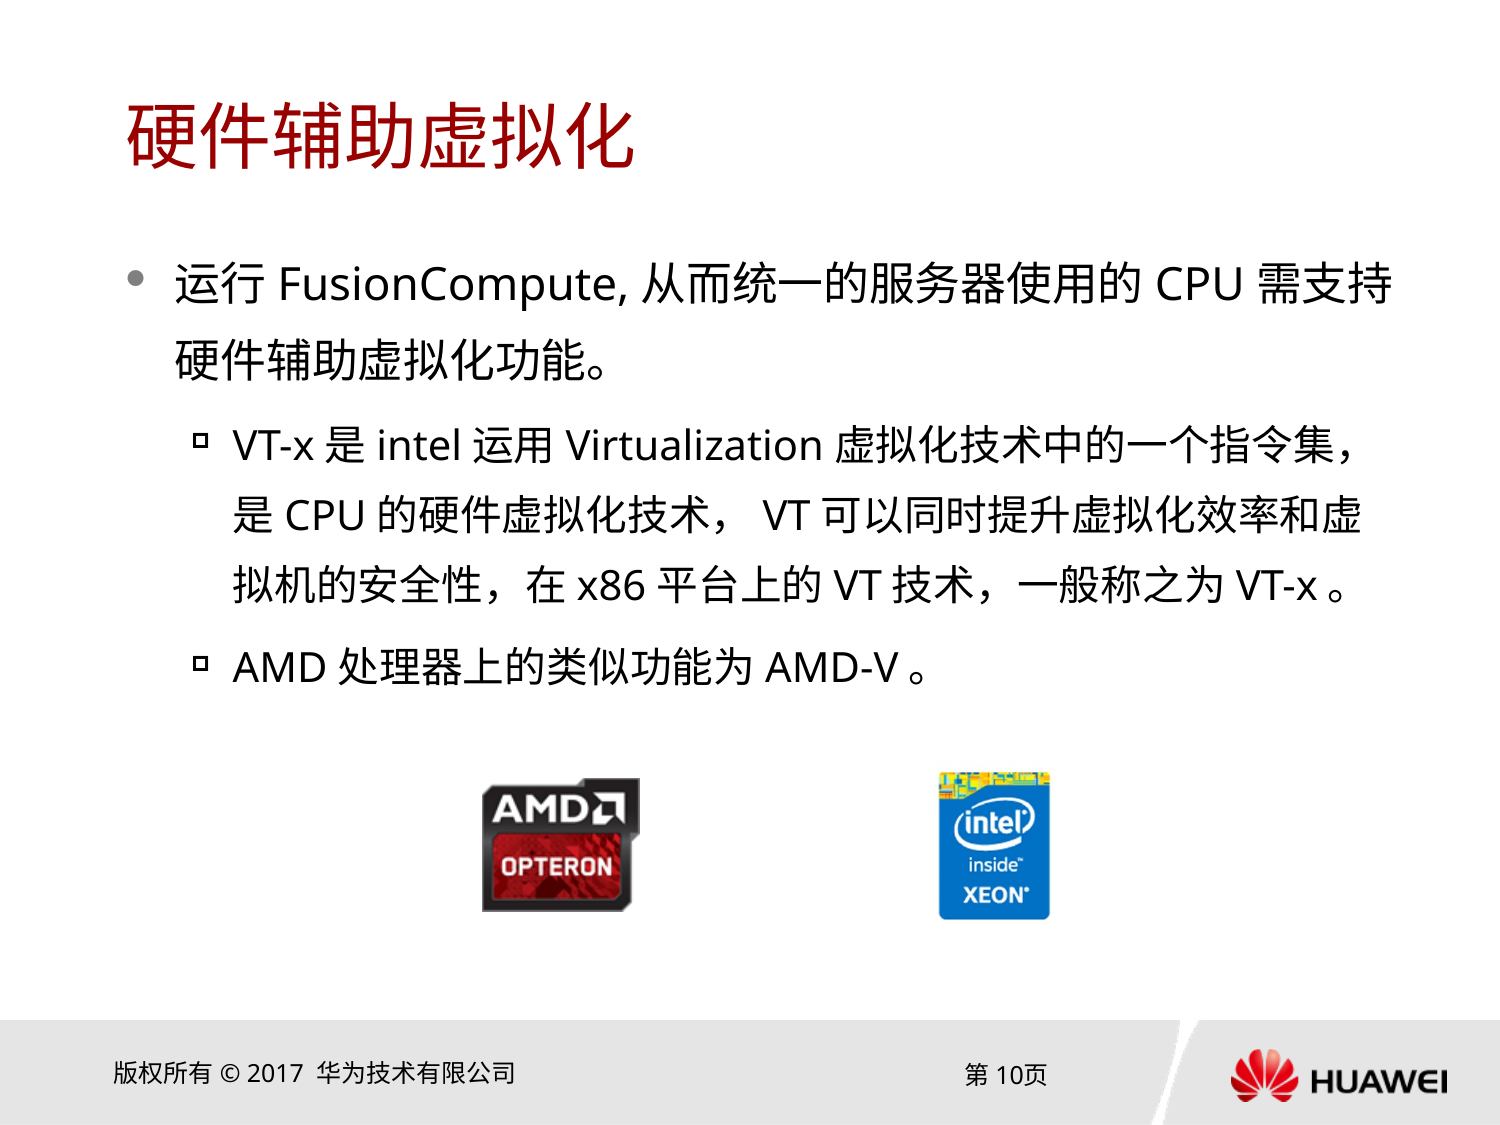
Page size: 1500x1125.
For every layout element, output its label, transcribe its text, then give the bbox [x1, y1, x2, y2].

title 硬件辅助虚拟化 [111, 63, 1412, 207]
picture [0, 1020, 1500, 1125]
picture [867, 750, 1119, 939]
picture [482, 778, 640, 912]
list 运行FusionCompute,从而统一的服务器使用的CPU需支持硬件辅助虚拟化功能。 VT-x是intel运用Virtualization虚拟化技术中的一个指令集，是CPU的硬件虚拟化技术，VT可以同时提升虚拟化效率和虚拟机的安全性，在x86平台上的VT技术，一般称之为VT-x。 AMD处理器上的类似功能为AMD-V。 [111, 225, 1412, 870]
